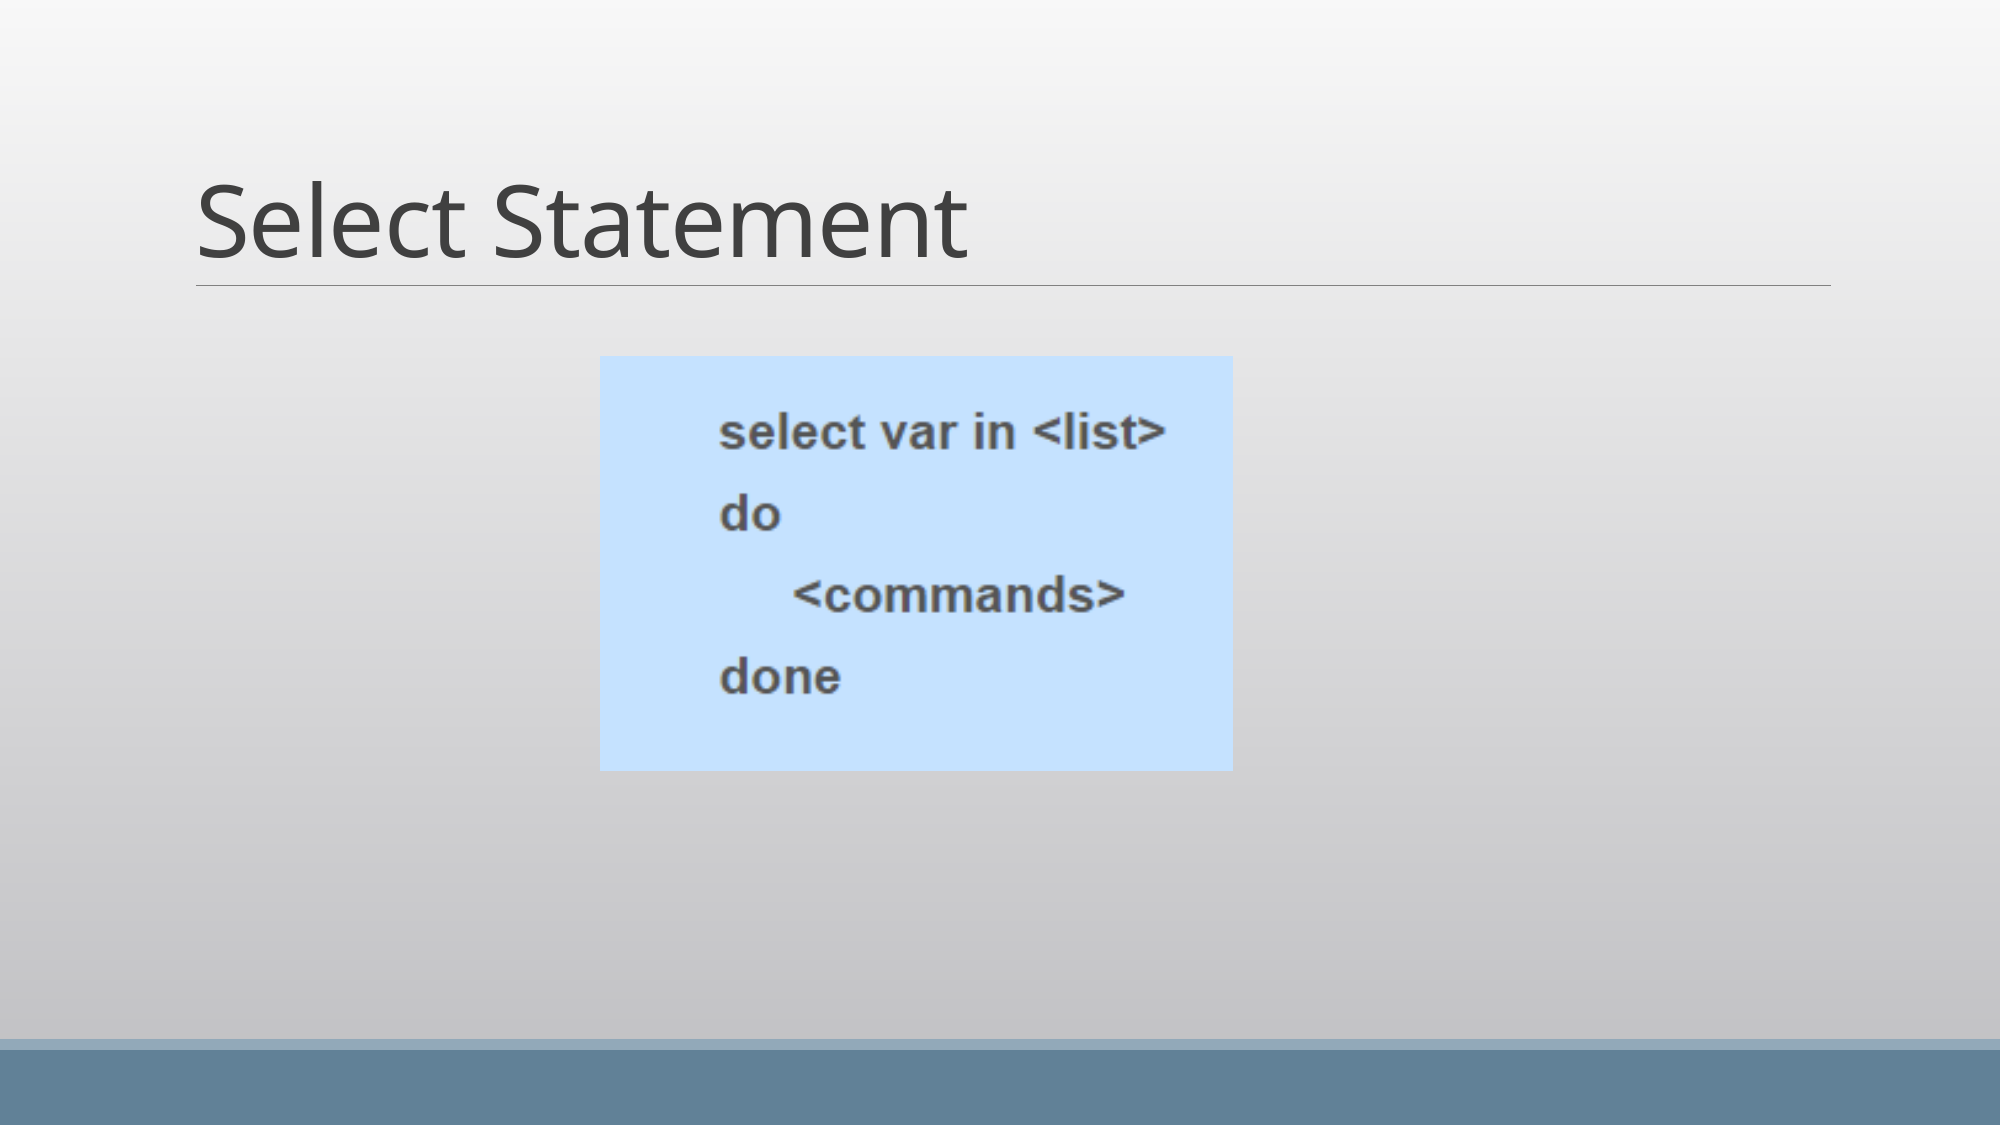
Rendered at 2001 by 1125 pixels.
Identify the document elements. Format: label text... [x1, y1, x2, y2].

title Select Statement [180, 47, 1830, 285]
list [599, 356, 1234, 771]
